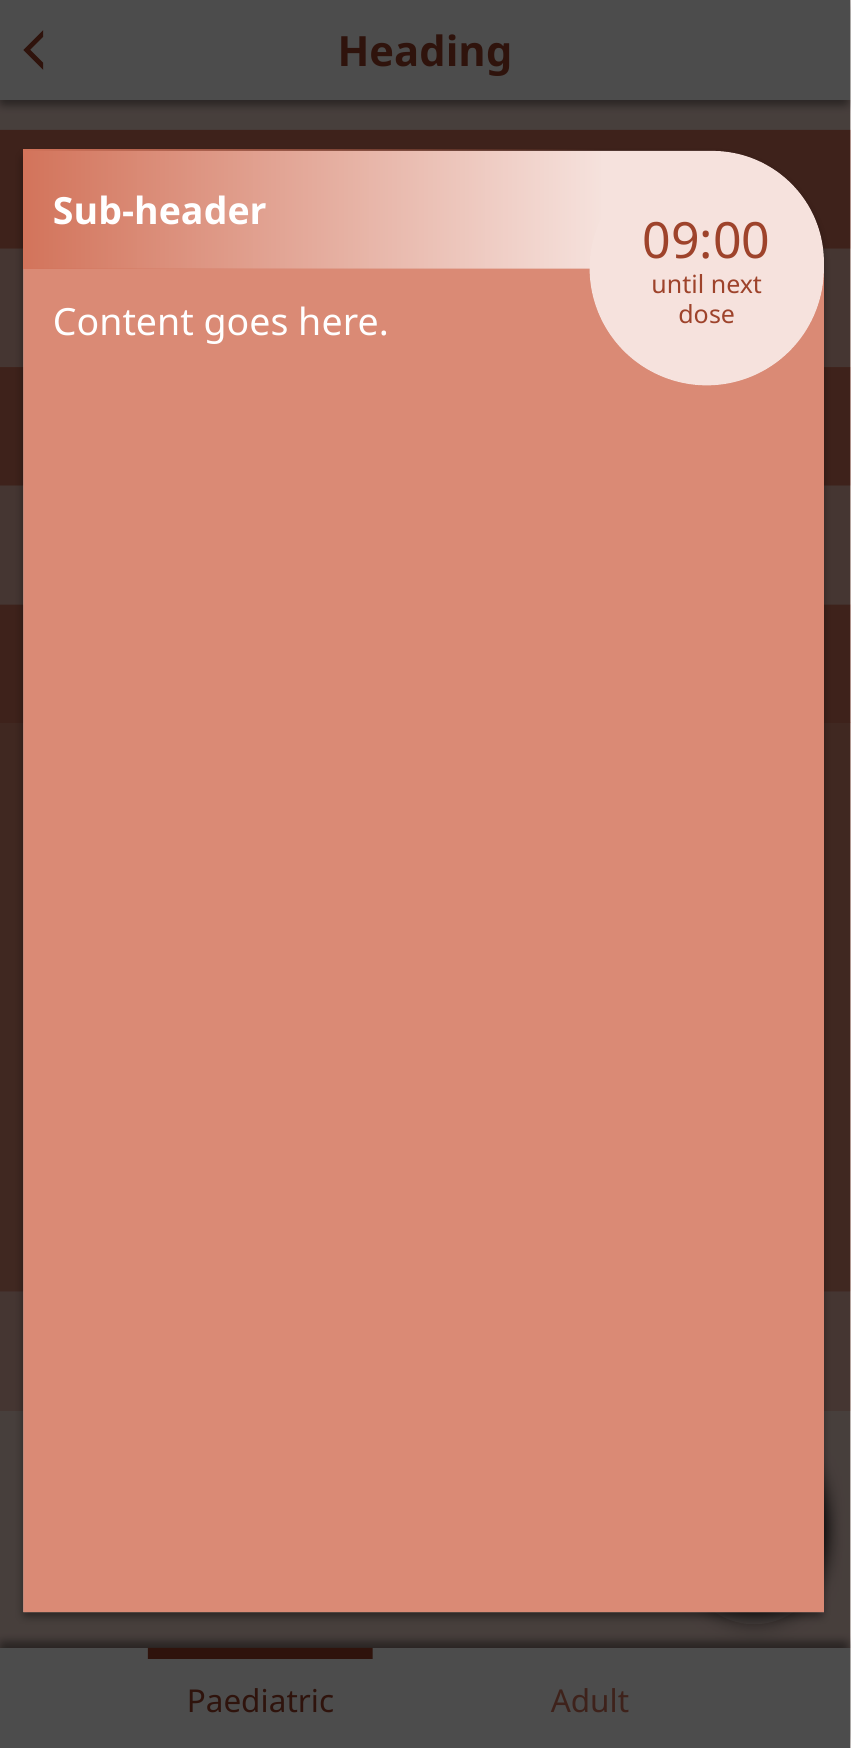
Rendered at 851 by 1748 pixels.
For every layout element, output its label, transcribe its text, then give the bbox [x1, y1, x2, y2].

text_box [0, 0, 851, 1748]
text_box Sub-header [22, 149, 748, 268]
text_box 09:00 until next dose [588, 150, 825, 387]
text_box Content goes here. [22, 268, 825, 1613]
